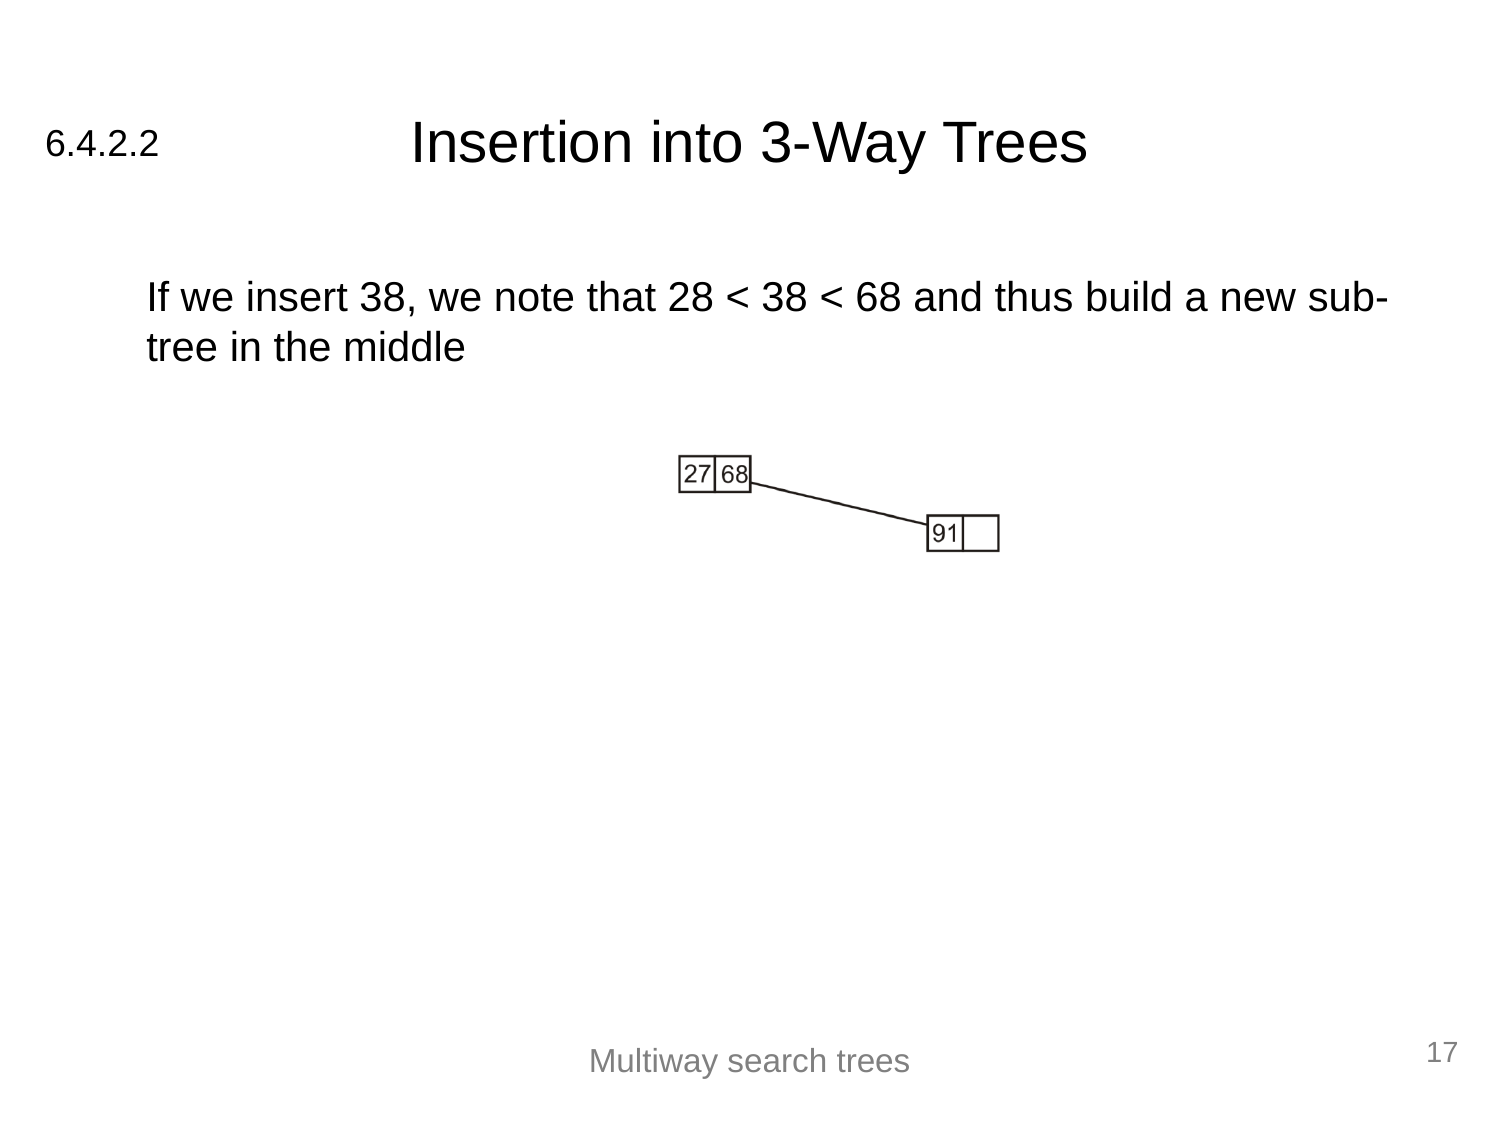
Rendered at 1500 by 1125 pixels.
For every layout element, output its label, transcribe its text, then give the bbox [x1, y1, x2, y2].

picture [424, 449, 1075, 675]
title Insertion into 3-Way Trees [74, 44, 1426, 233]
list If we insert 38, we note that 28 < 38 < 68 and thus build a new sub-tree in the middle [74, 262, 1426, 1006]
text_box 6.4.2.2 [30, 111, 175, 172]
